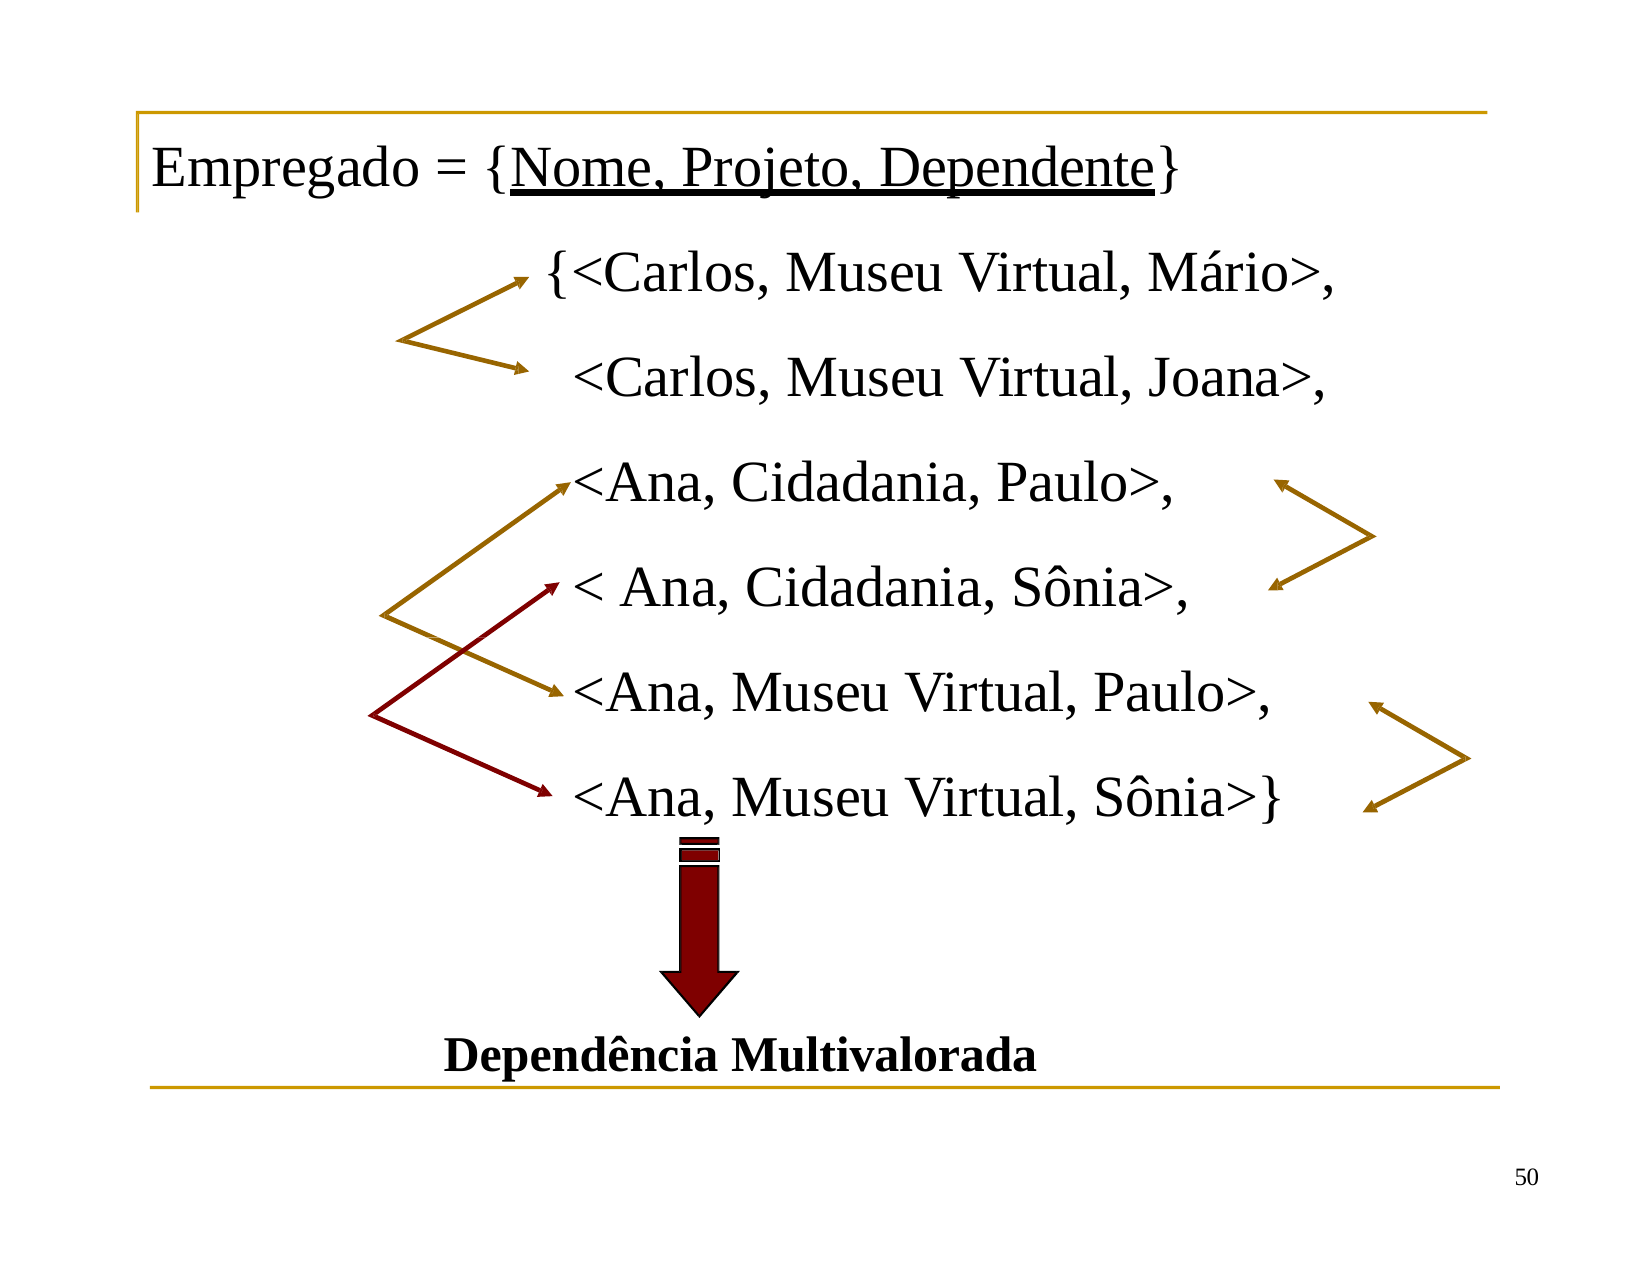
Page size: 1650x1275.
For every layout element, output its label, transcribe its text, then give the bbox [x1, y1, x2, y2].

text_box [1362, 701, 1472, 813]
text_box [394, 276, 530, 375]
slide_number 50 [1508, 1161, 1547, 1275]
text_box [1341, 515, 1377, 556]
text_box {<Carlos, Museu Virtual, Mário>, <Carlos, Museu Virtual, Joana>, <Ana, Cidadania, Paulo>, < Ana, Cidadania, Sônia>, <Ana, Museu Virtual, Paulo>, <Ana, Museu Virtual, Sônia>} [541, 196, 1341, 829]
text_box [378, 481, 572, 638]
text_box [149, 1085, 1500, 1090]
text_box Dependência Multivalorada [441, 1019, 1042, 1082]
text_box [367, 637, 565, 798]
title Empregado = {Nome, Projeto, Dependente} [149, 125, 1189, 341]
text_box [658, 836, 741, 1019]
